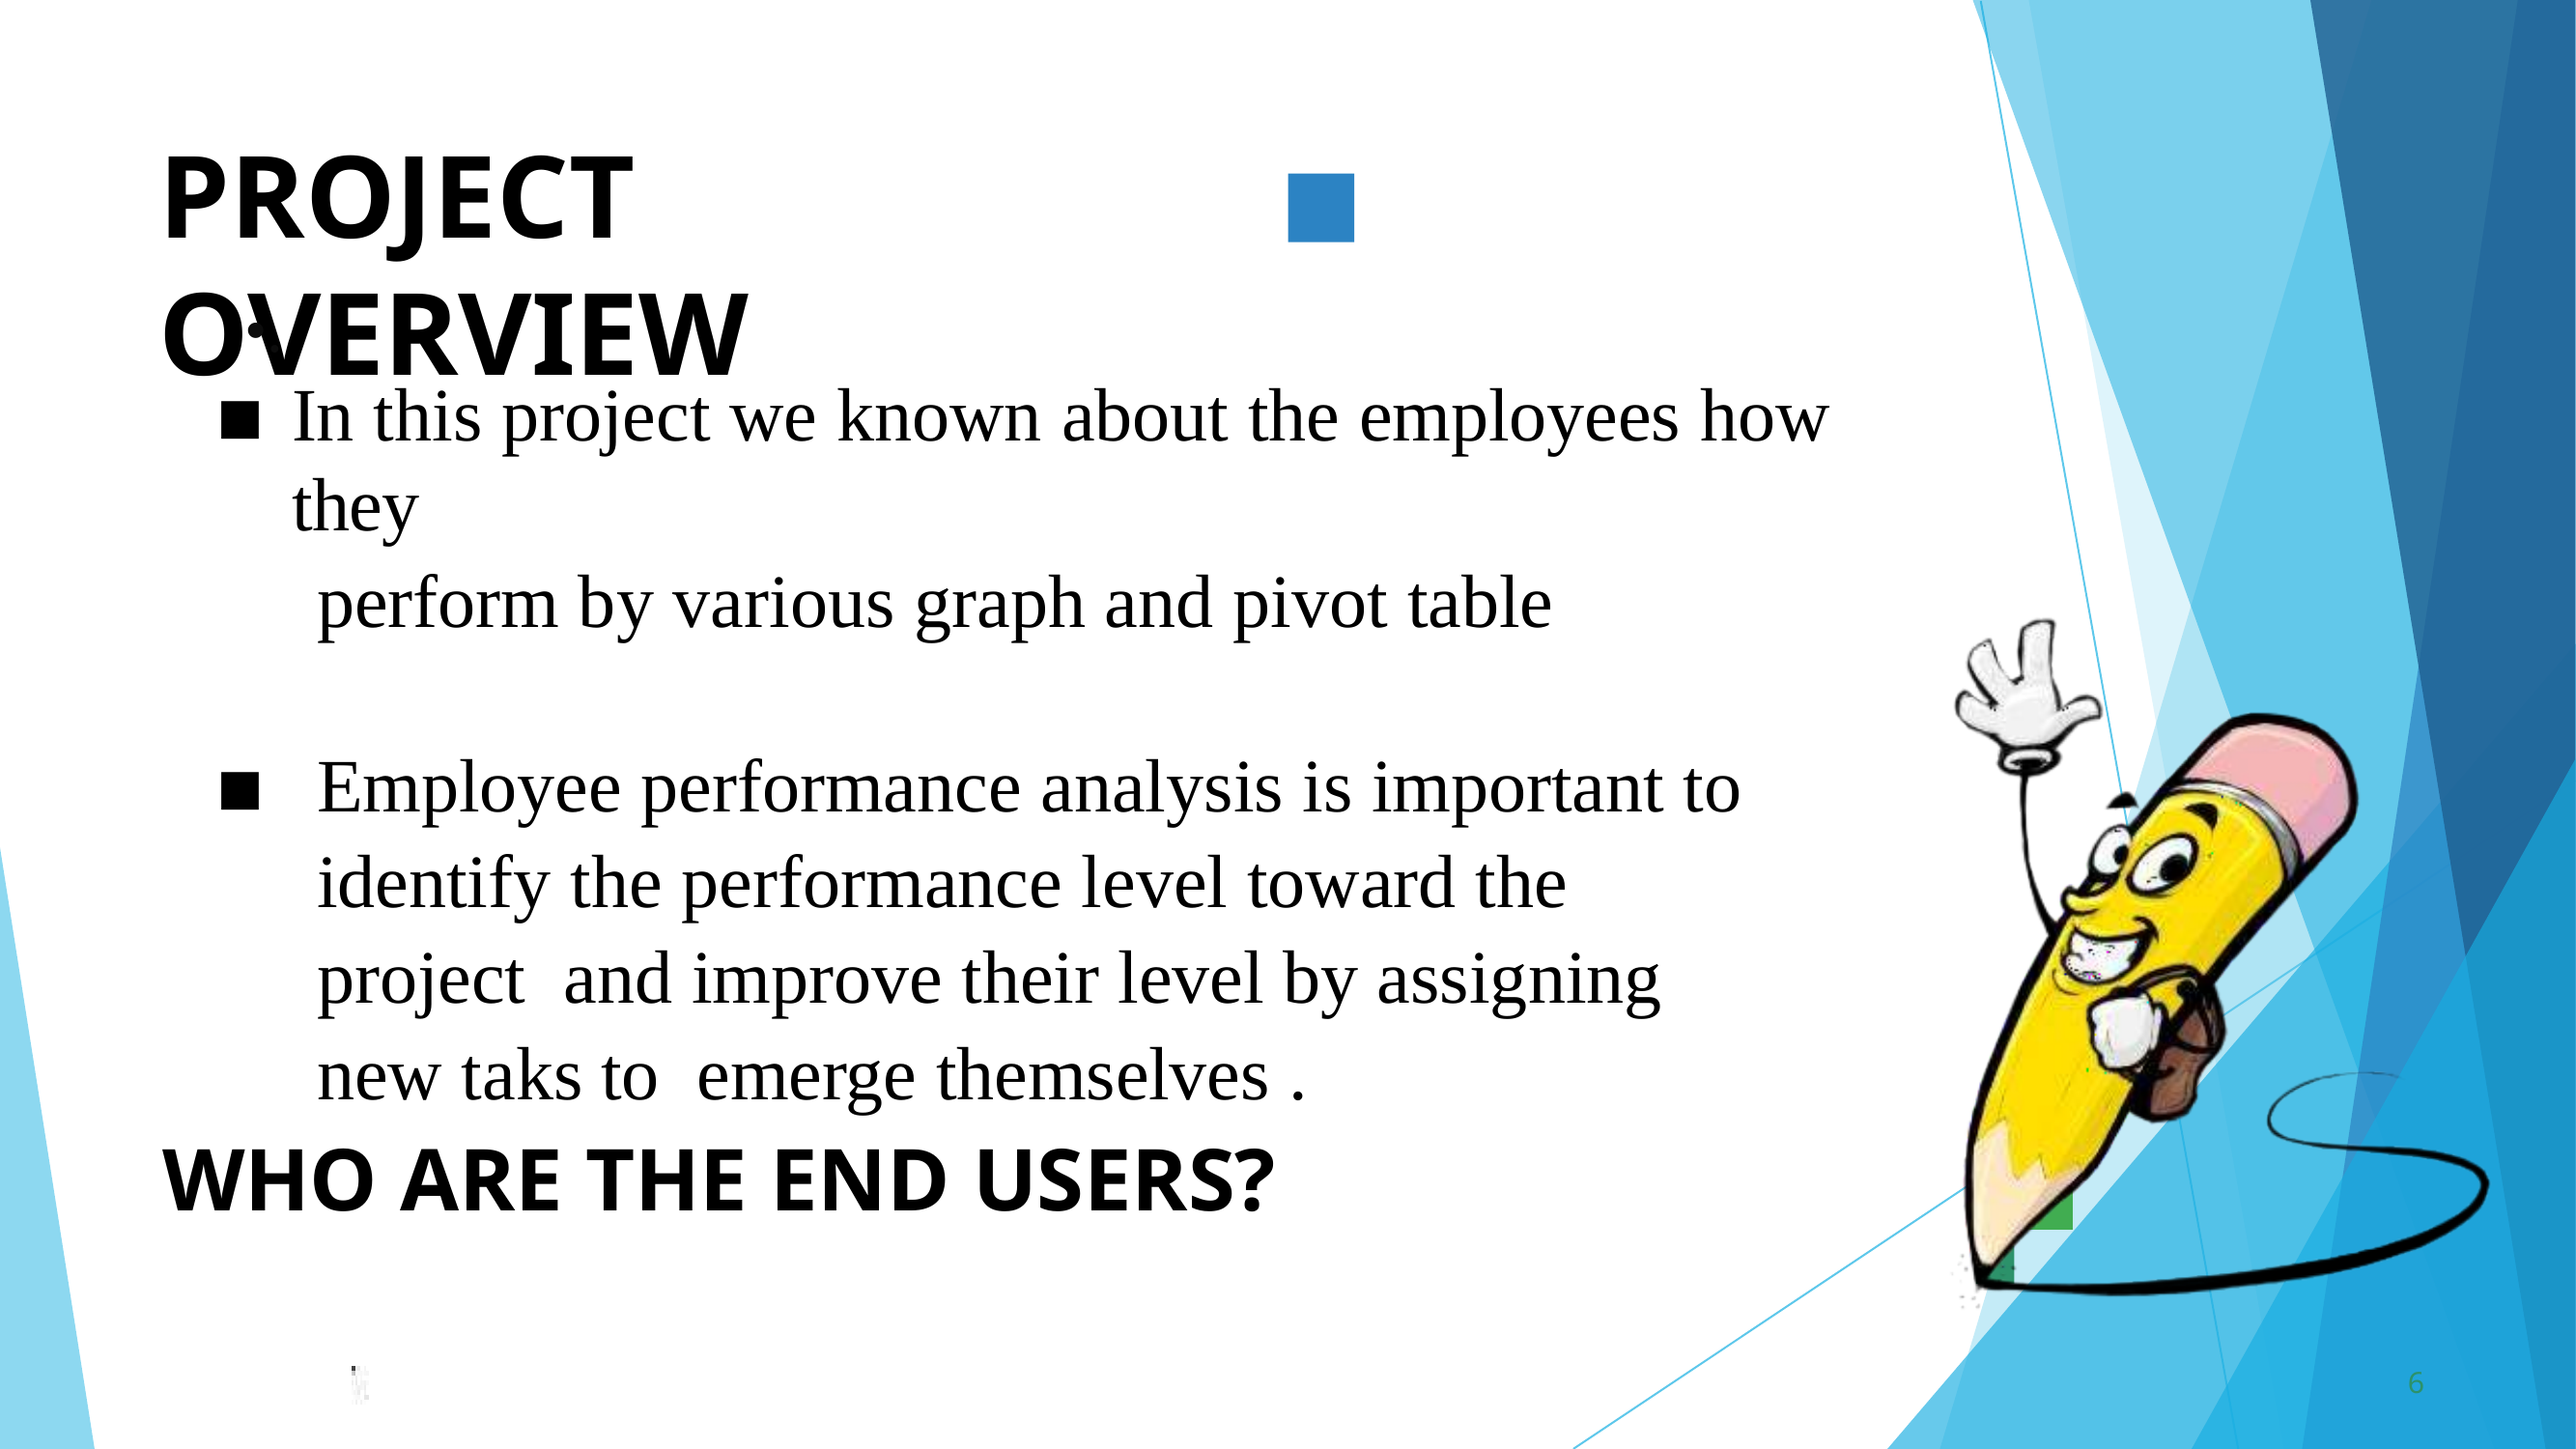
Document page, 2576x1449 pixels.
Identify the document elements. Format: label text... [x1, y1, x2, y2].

text_box [1288, 173, 1355, 242]
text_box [1828, 558, 2576, 1365]
text_box •. In this project we known about the employees how they perform by various graph and pivot table Employee performance analysis is important to identify the performance level toward the project and improve their level by assigning new taks to emerge themselves . WHO ARE THE END USERS? [160, 285, 1975, 1228]
text_box 6 [2405, 1373, 2425, 1400]
picture [352, 1366, 369, 1405]
title PROJECT OVERVIEW [156, 123, 1222, 398]
